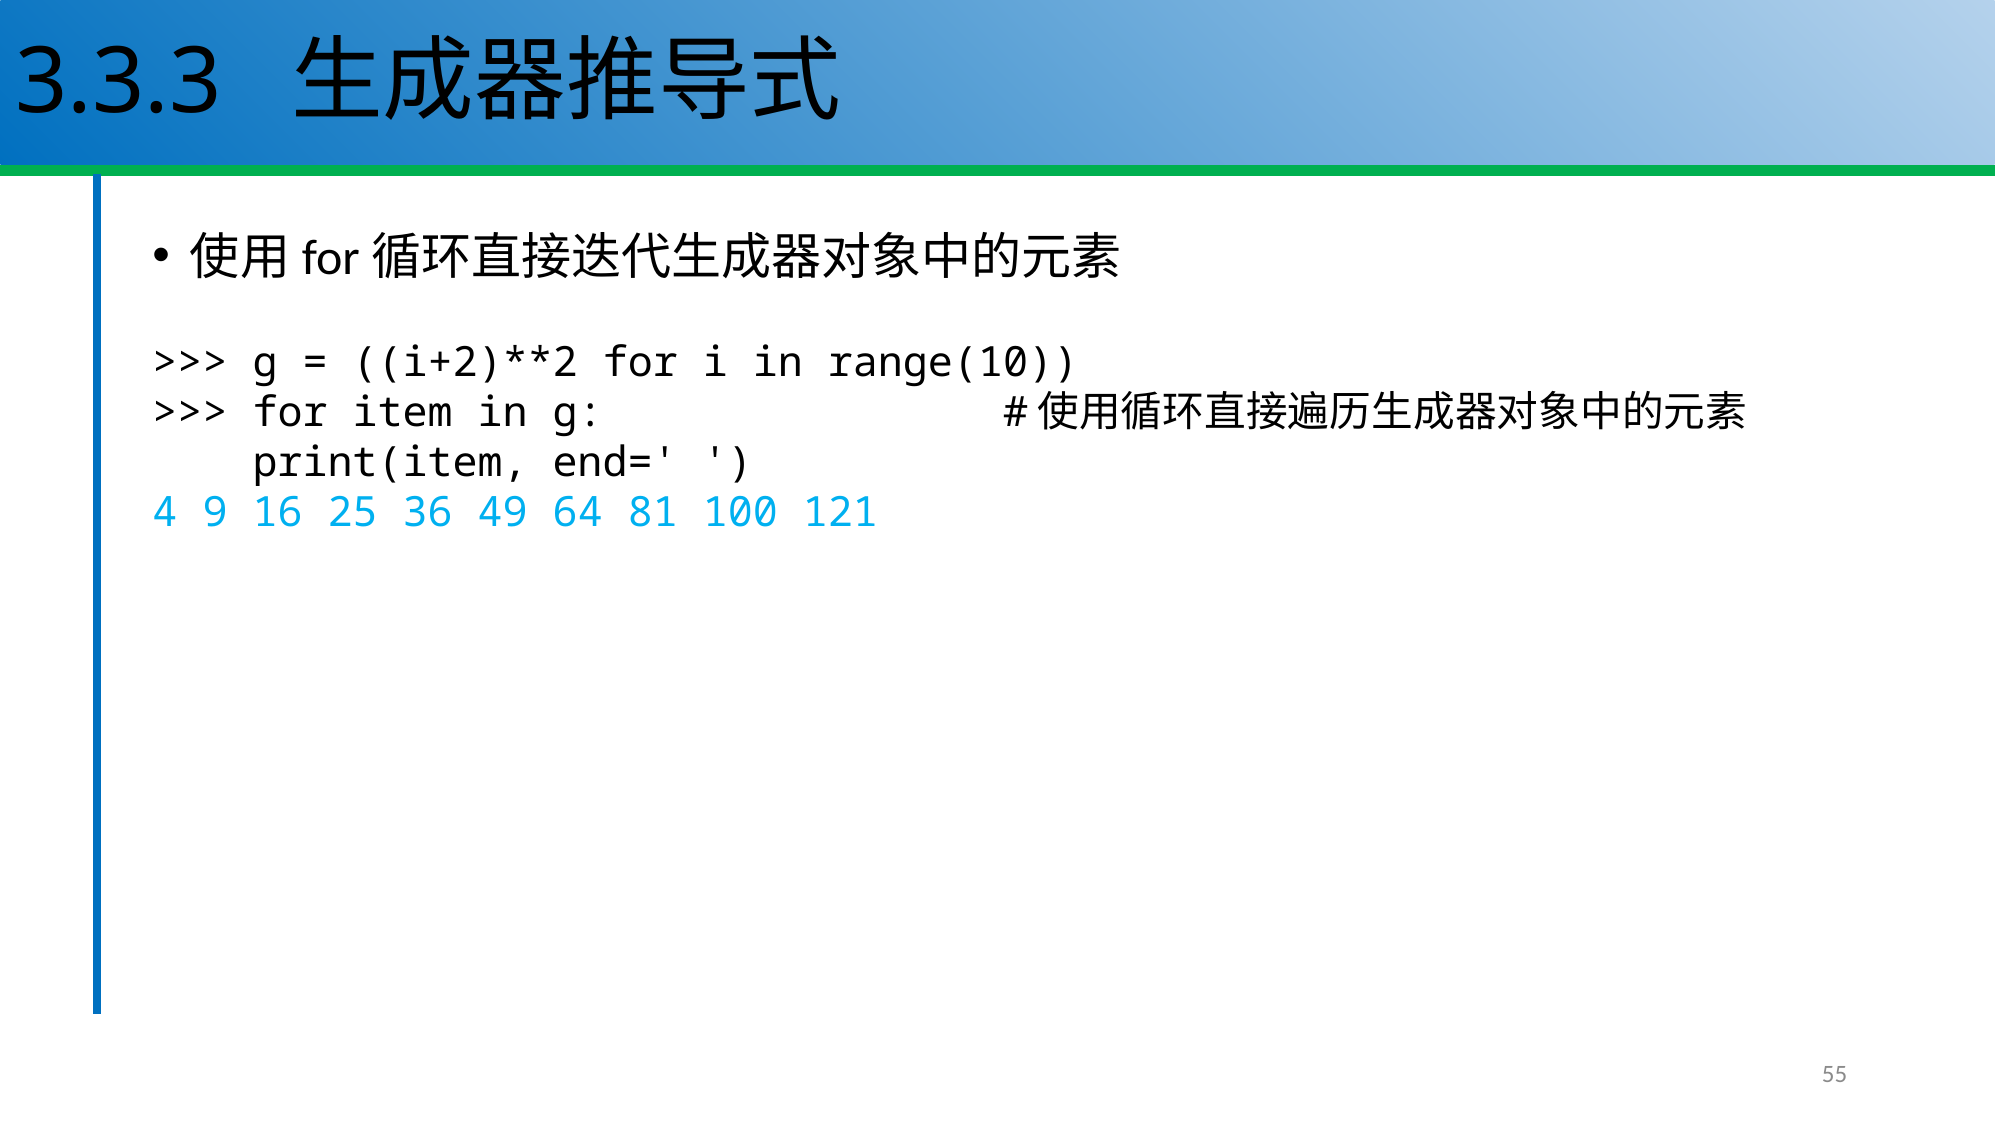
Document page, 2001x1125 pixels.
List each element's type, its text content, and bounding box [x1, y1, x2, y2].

slide_number 55 [1412, 1042, 1863, 1103]
list 使用for循环直接迭代生成器对象中的元素 >>> g = ((i+2)**2 for i in range(10)) >>> for item in g: #使用循环直接遍历生成器对象中的元素 print(item, end=' ') 4 9 16 25 36 49 64 81 100 121 [137, 216, 1863, 1064]
title 3.3.3 生成器推导式 [0, 0, 1995, 165]
